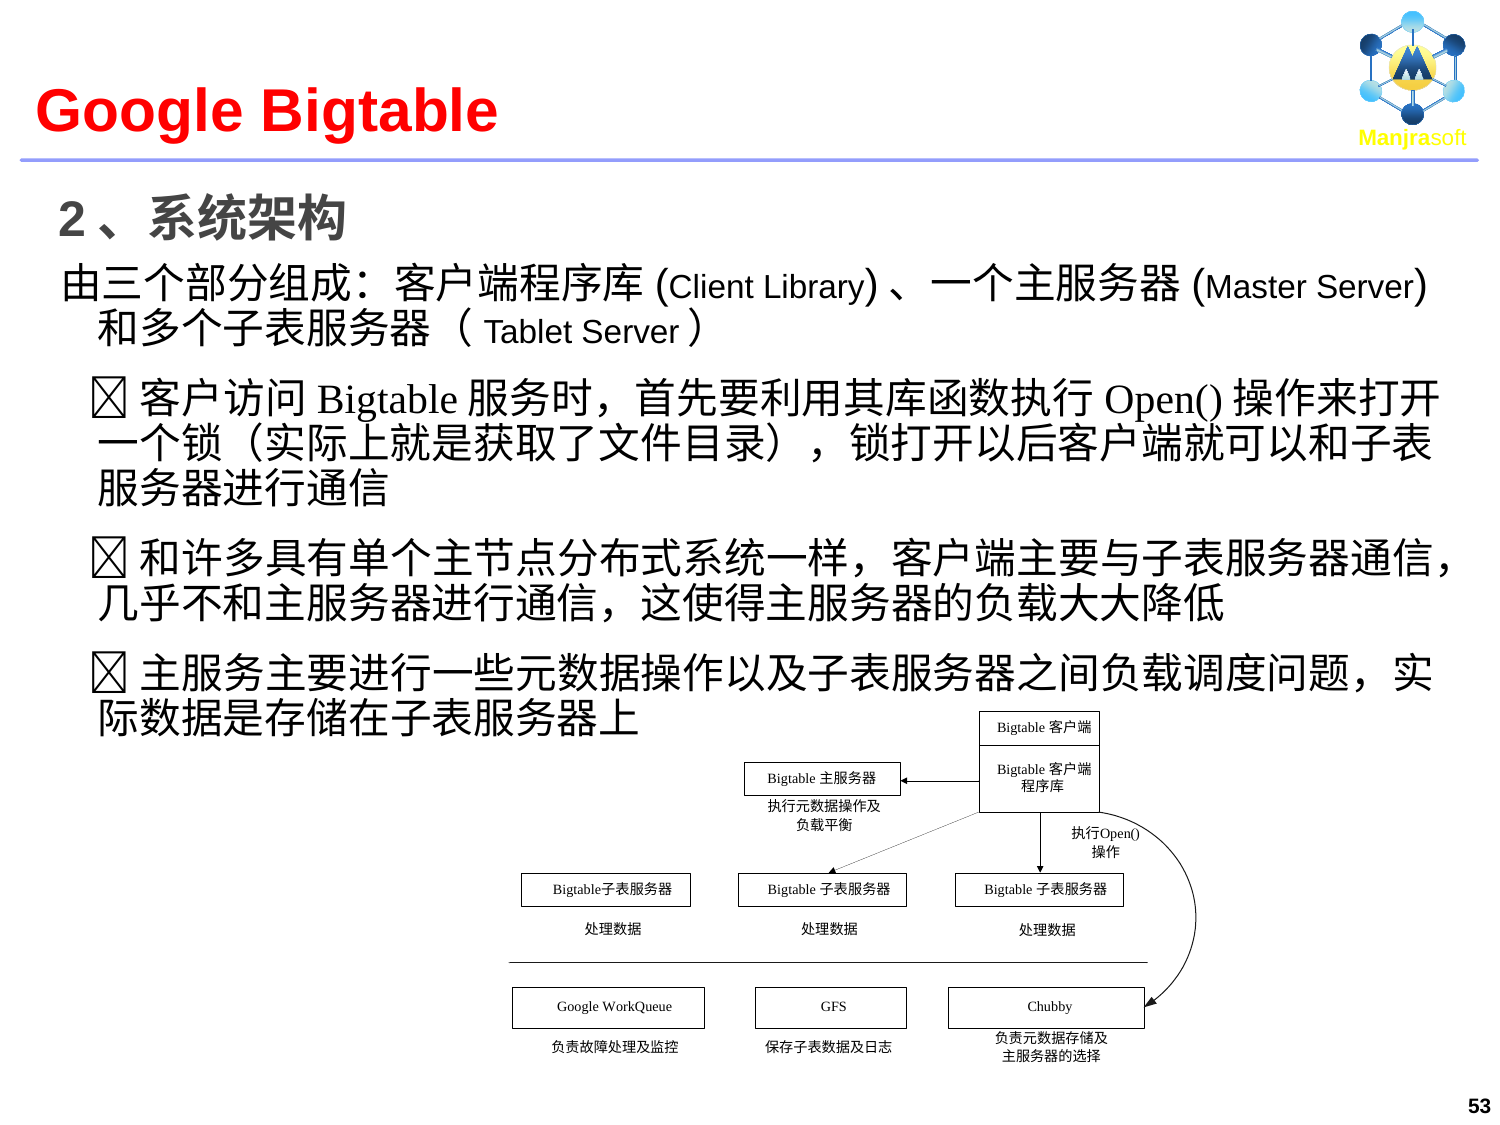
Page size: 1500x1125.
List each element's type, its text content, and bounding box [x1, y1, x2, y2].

slide_number 53 [1364, 1093, 1500, 1120]
text_box 由三个部分组成：客户端程序库(Client Library)、一个主服务器(Master Server)和多个子表服务器（Tablet Server） 客户访问Bigtable服务时，首先要利用其库函数执行Open()操作来打开一个锁（实际上就是获取了文件目录），锁打开以后客户端就可以和子表服务器进行通信 和许多具有单个主节点分布式系统一样，客户端主要与子表服务器通信，几乎不和主服务器进行通信，这使得主服务器的负载大大降低 主服务主要进行一些元数据操作以及子表服务器之间负载调度问题，实际数据是存储在子表服务器上 [40, 255, 1480, 665]
text_box 2、系统架构 [43, 179, 363, 255]
title Google Bigtable [26, 0, 1479, 145]
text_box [507, 709, 1198, 1068]
